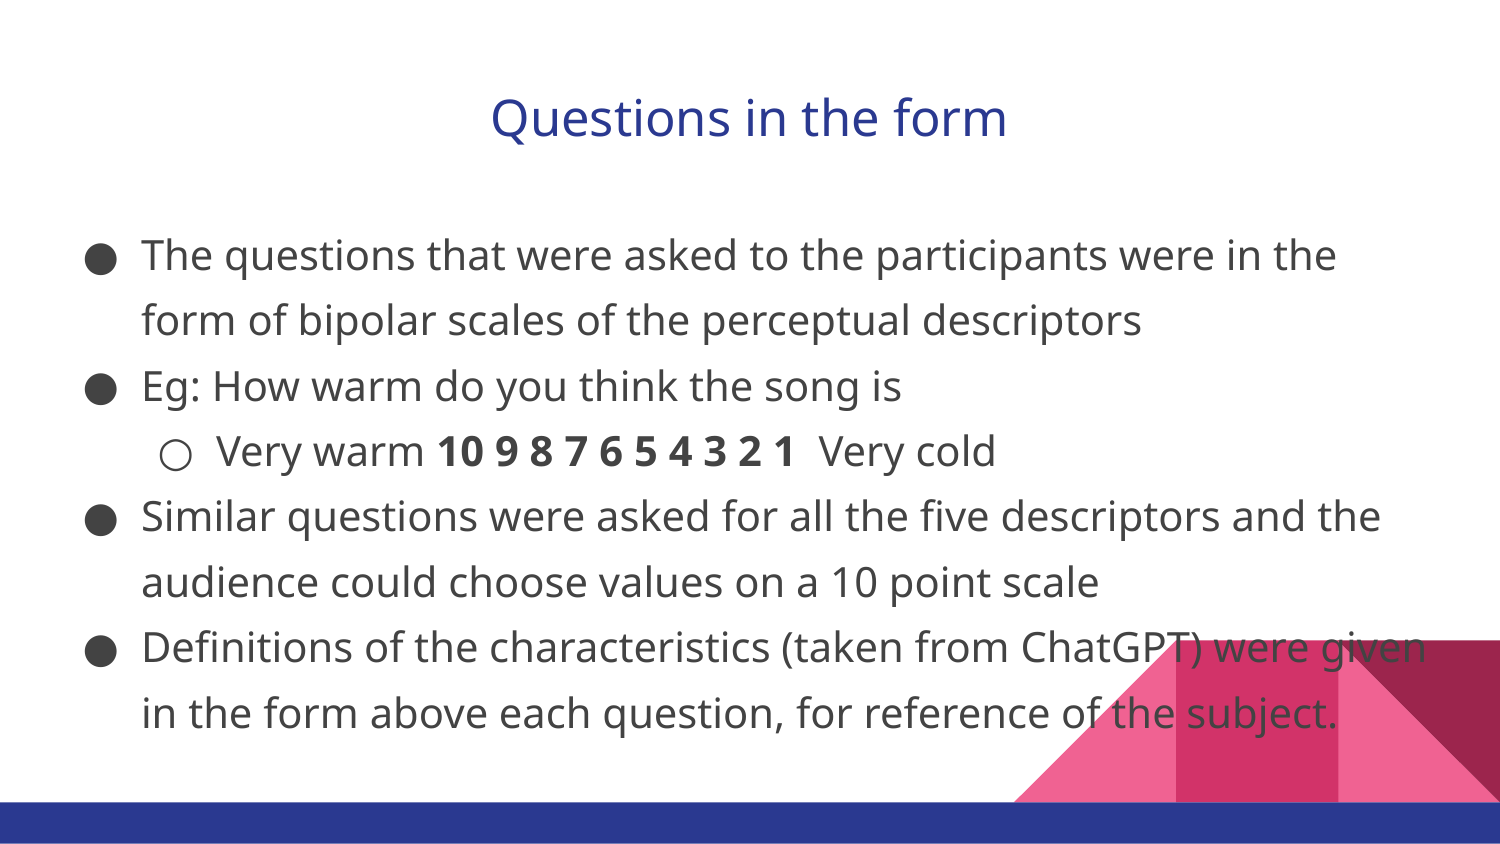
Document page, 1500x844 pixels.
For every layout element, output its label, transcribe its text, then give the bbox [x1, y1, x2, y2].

title Questions in the form [51, 67, 1449, 167]
list The questions that were asked to the participants were in the form of bipolar scales of the perceptual descriptors Eg: How warm do you think the song is Very warm 10 9 8 7 6 5 4 3 2 1 Very cold Similar questions were asked for all the five descriptors and the audience could choose values on a 10 point scale Definitions of the characteristics (taken from ChatGPT) were given in the form above each question, for reference of the subject. [51, 201, 1449, 806]
